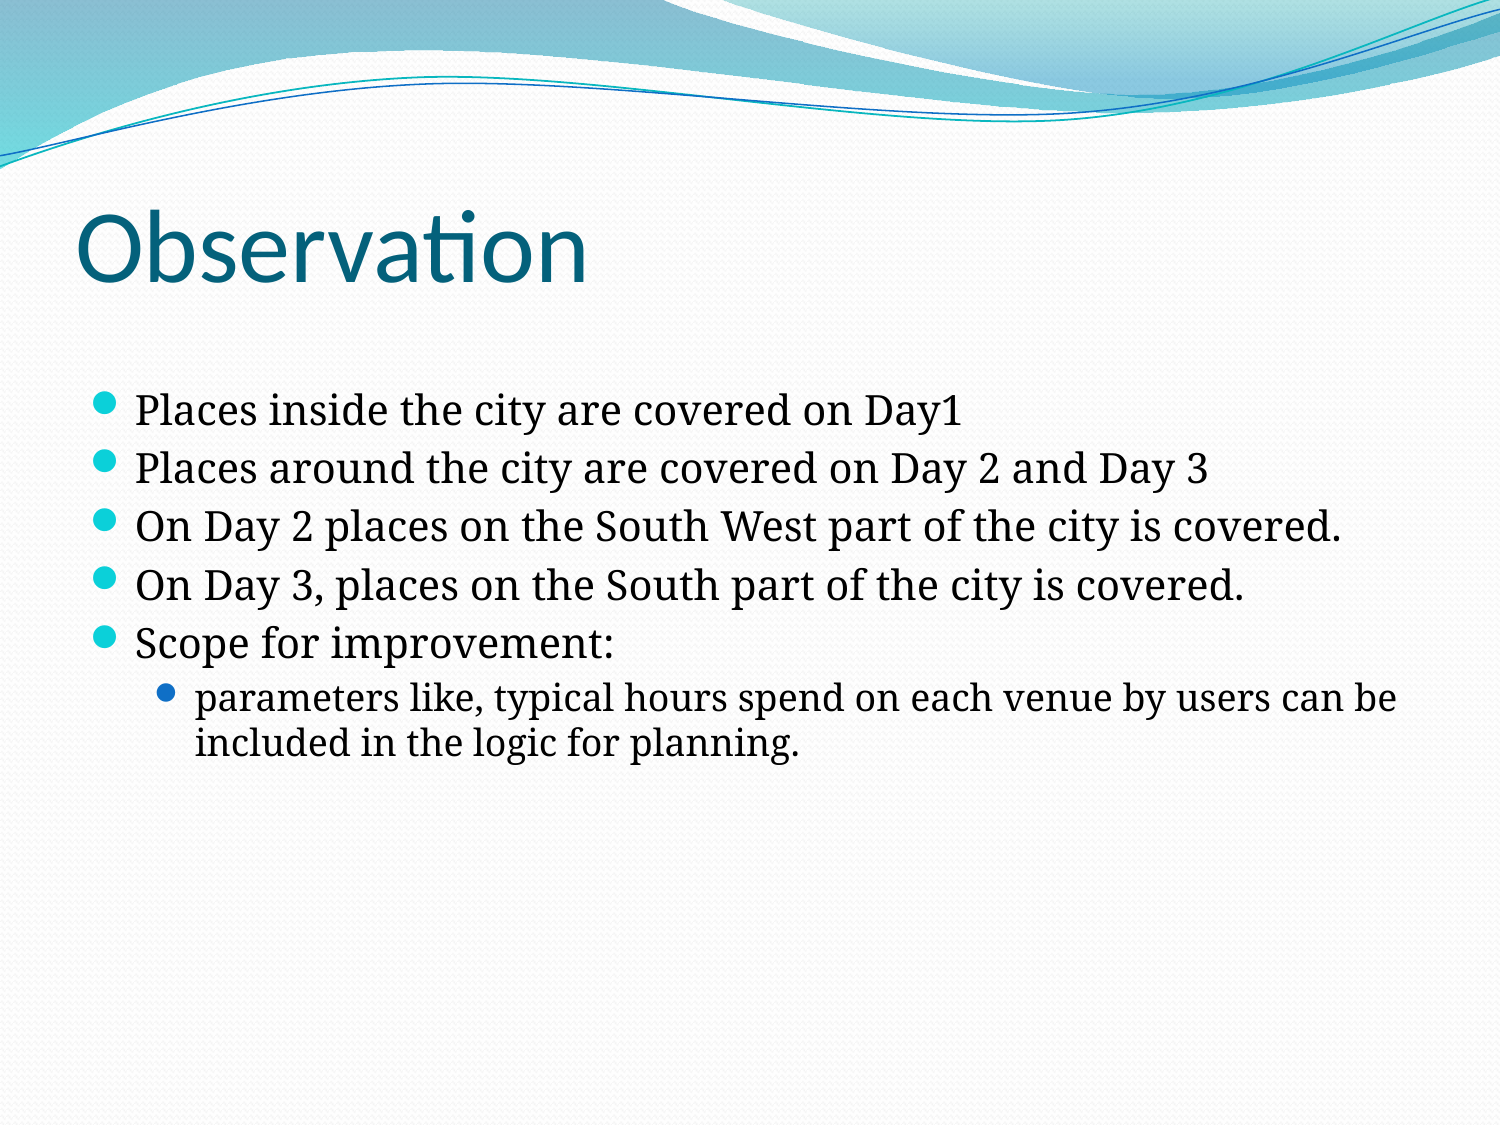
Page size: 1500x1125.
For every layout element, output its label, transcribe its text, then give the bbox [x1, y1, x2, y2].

title Observation [75, 115, 1425, 303]
list Places inside the city are covered on Day1 Places around the city are covered on Day 2 and Day 3 On Day 2 places on the South West part of the city is covered. On Day 3, places on the South part of the city is covered. Scope for improvement: parameters like, typical hours spend on each venue by users can be included in the logic for planning. [75, 317, 1425, 1038]
